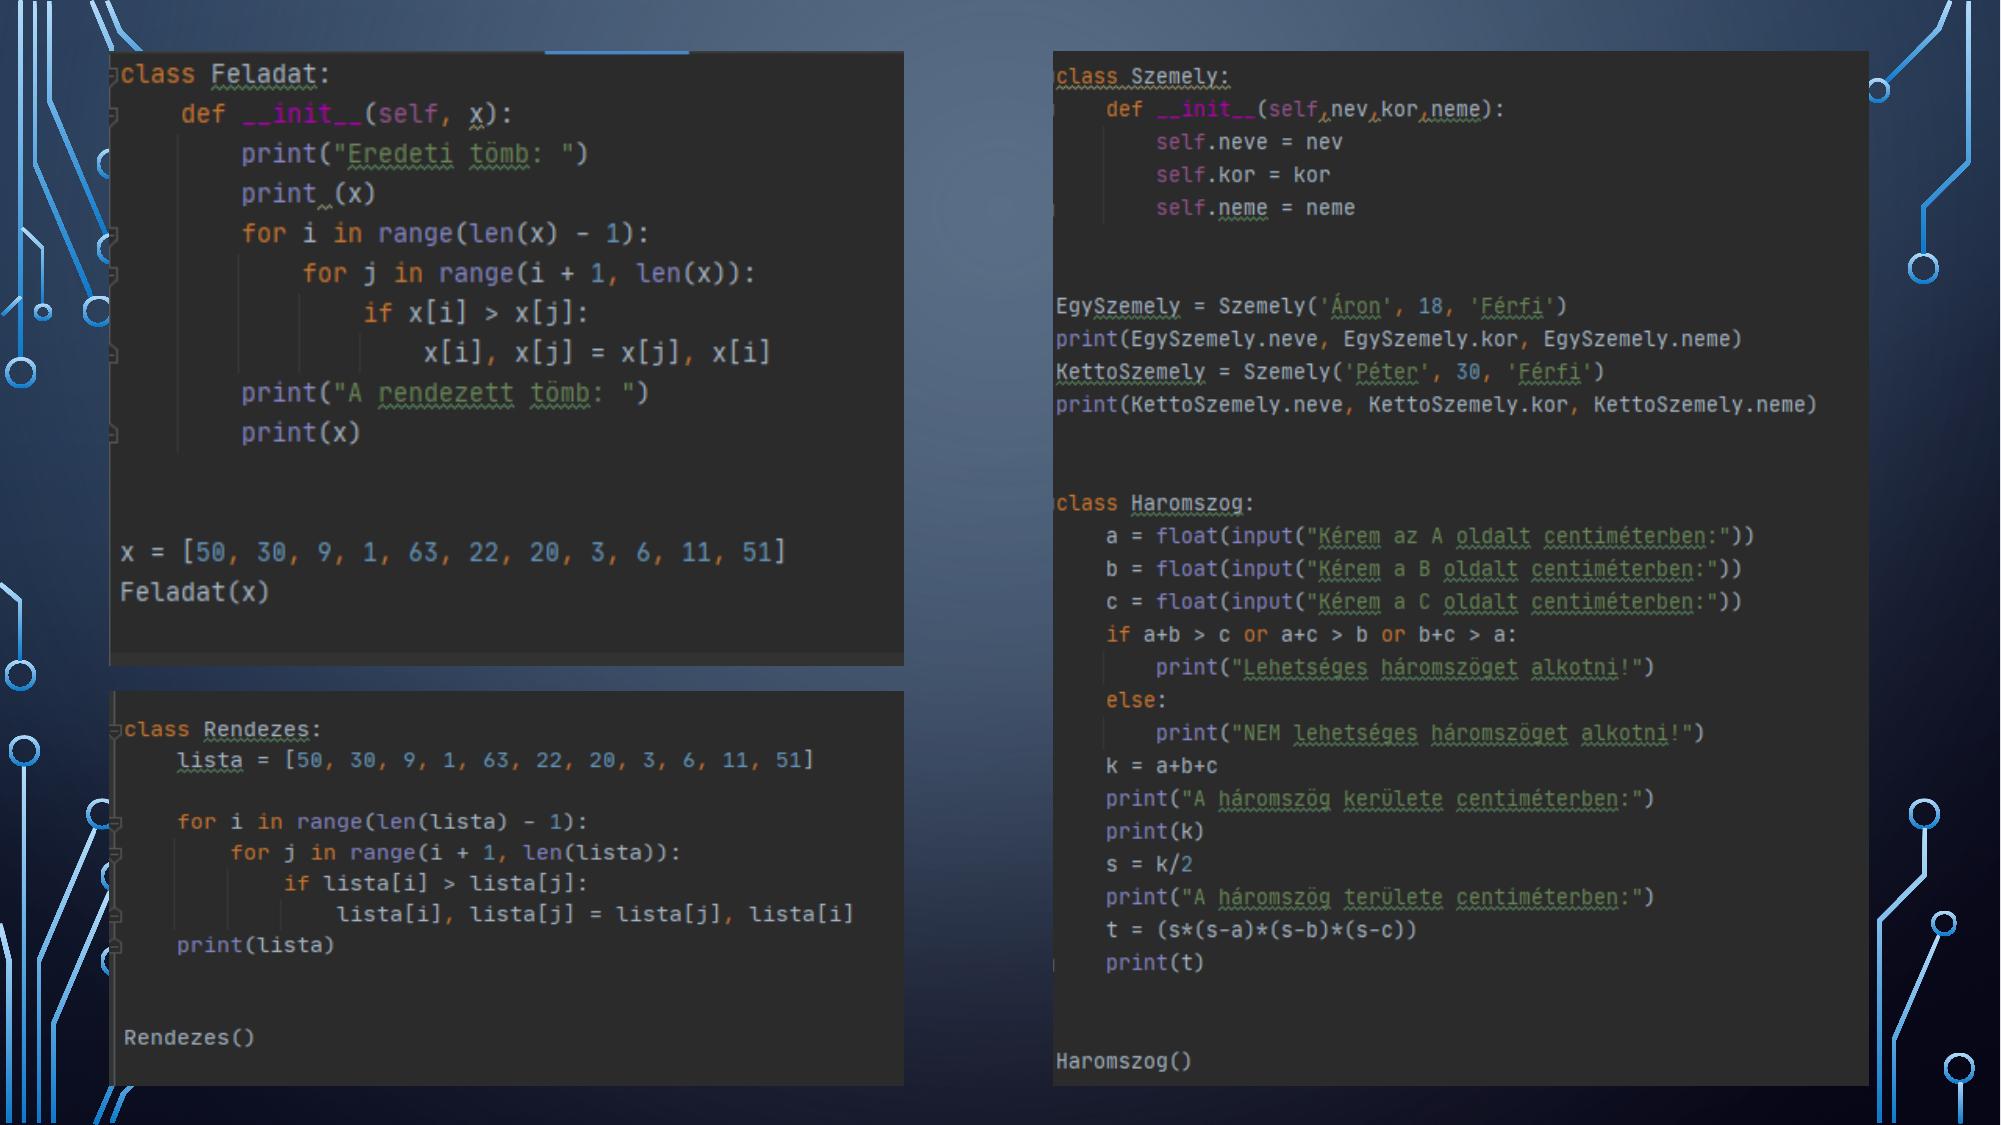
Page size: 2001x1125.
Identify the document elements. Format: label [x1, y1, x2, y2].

picture [109, 691, 904, 1086]
picture [109, 51, 904, 666]
picture [1052, 51, 1869, 1087]
